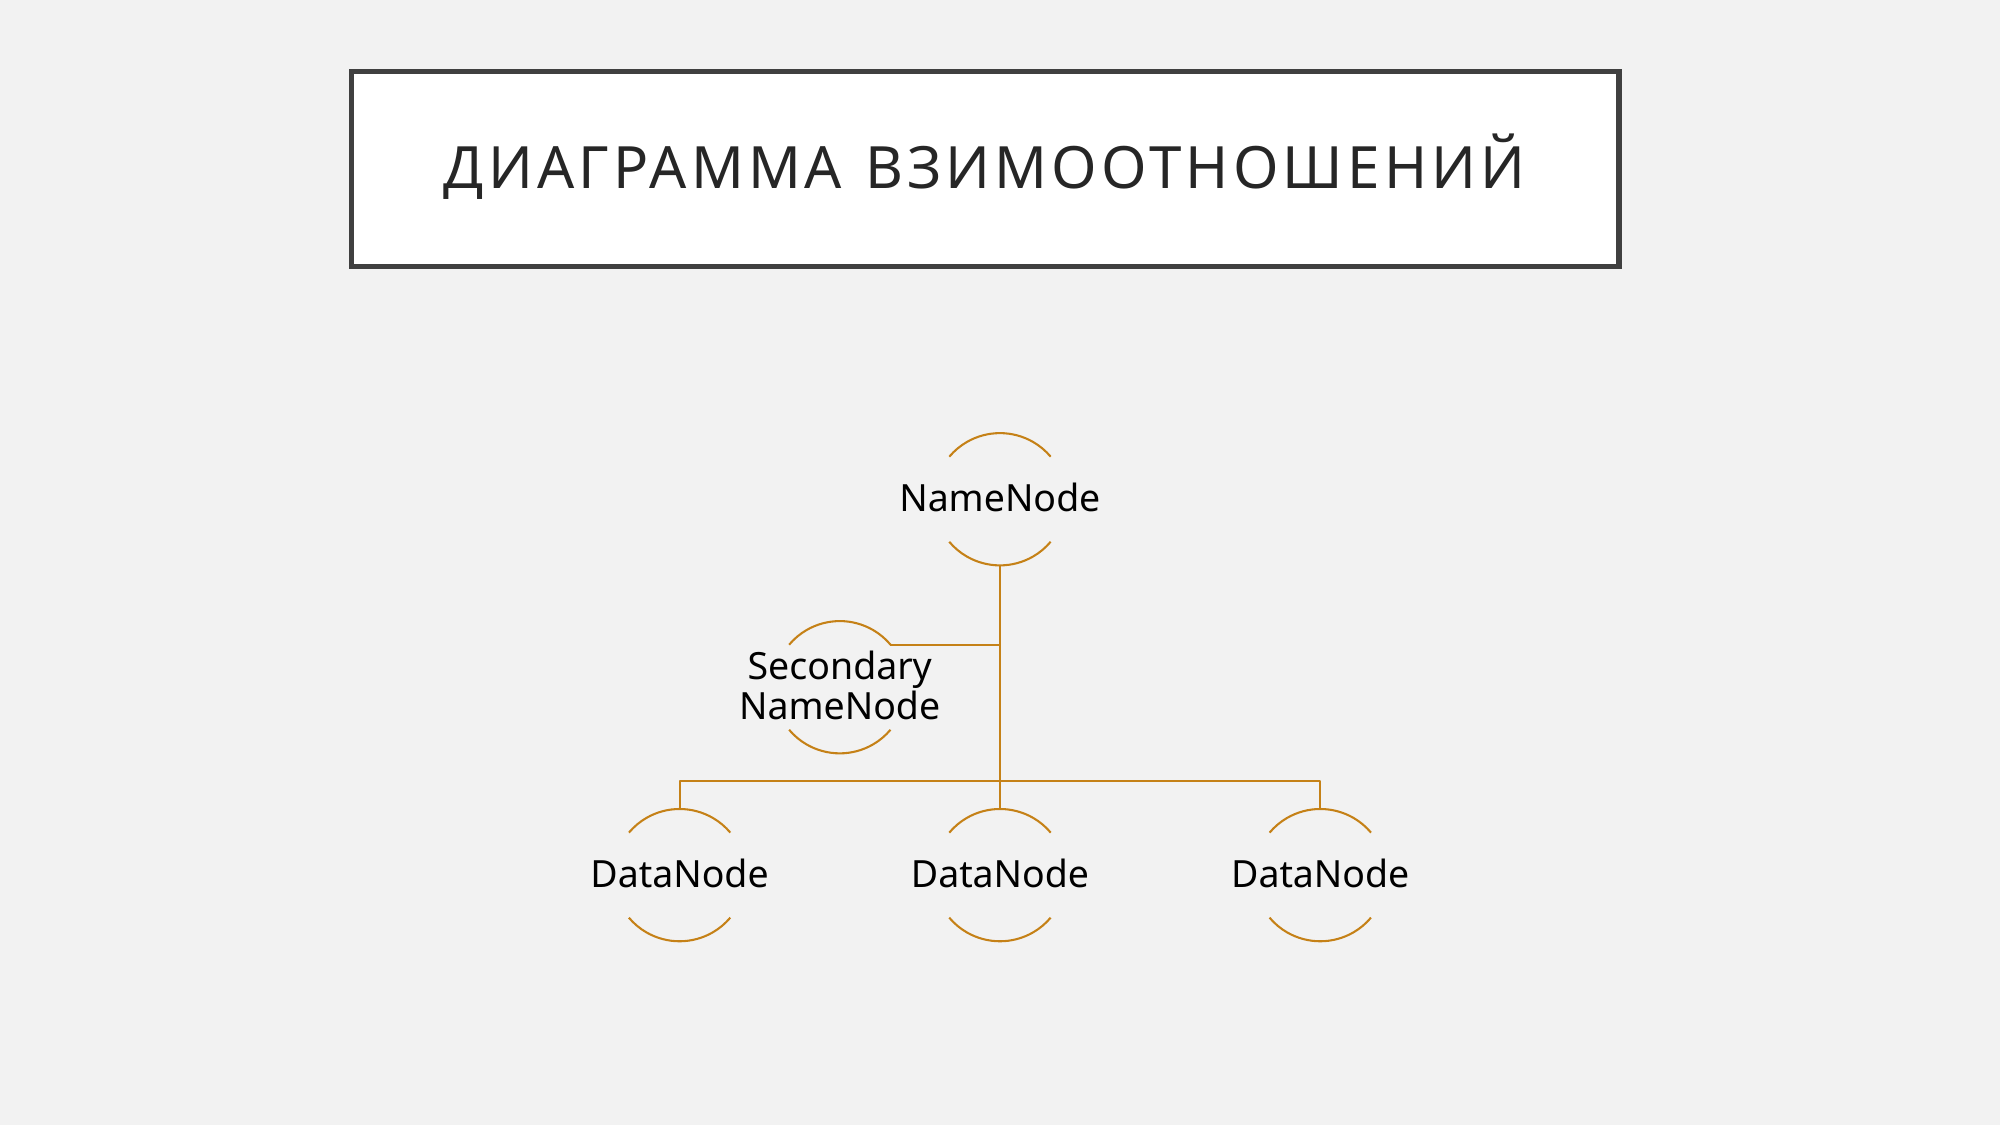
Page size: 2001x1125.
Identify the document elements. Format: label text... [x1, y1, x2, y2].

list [365, 432, 1635, 942]
title Диаграмма взимоотношений [349, 69, 1622, 269]
